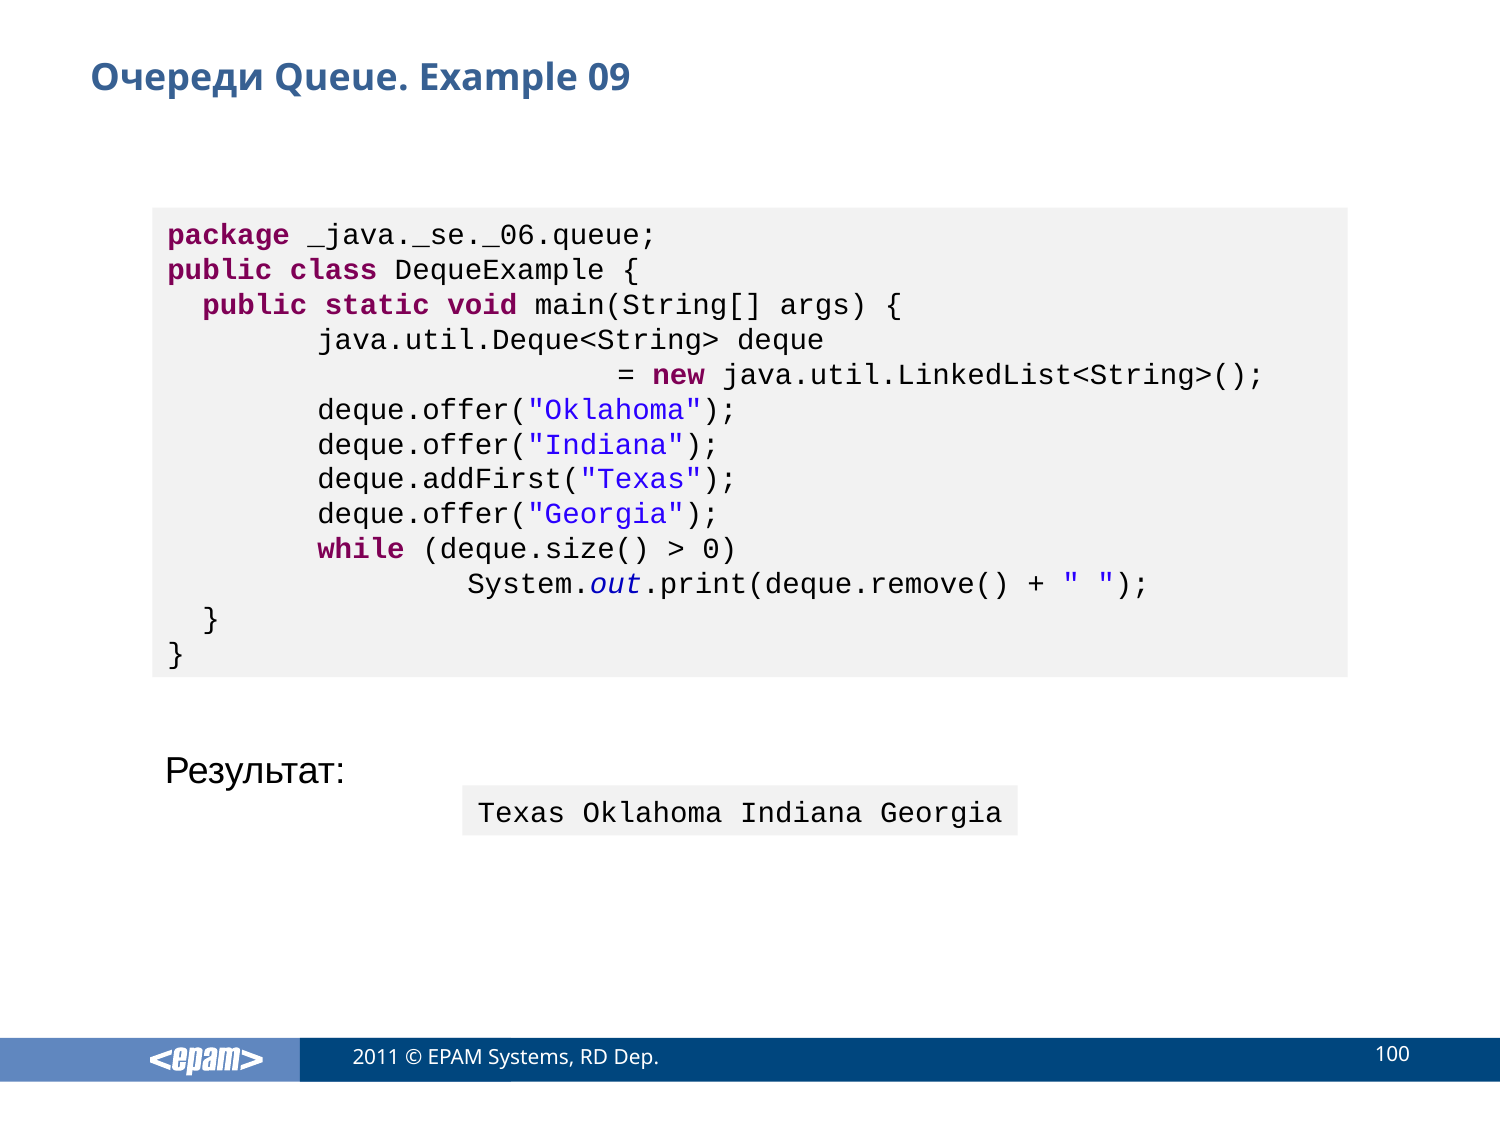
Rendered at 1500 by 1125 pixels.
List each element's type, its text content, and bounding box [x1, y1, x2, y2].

list Результат: [150, 738, 1350, 833]
text_box Texas Oklahoma Indiana Georgia [462, 785, 1018, 836]
slide_number 100 [1262, 1025, 1425, 1085]
footer 2011 © EPAM Systems, RD Dep. [337, 1028, 738, 1088]
title Очереди Queue. Example 09 [75, 45, 1425, 163]
text_box package _java._se._06.queue; public class DequeExample { public static void main(String[] args) { java.util.Deque<String> deque = new java.util.LinkedList<String>(); deque.offer("Oklahoma"); deque.offer("Indiana"); deque.addFirst("Texas"); deque.offer("Georgia"); while (deque.size() > 0) System.out.print(deque.remove() + " "); } } [152, 207, 1348, 678]
